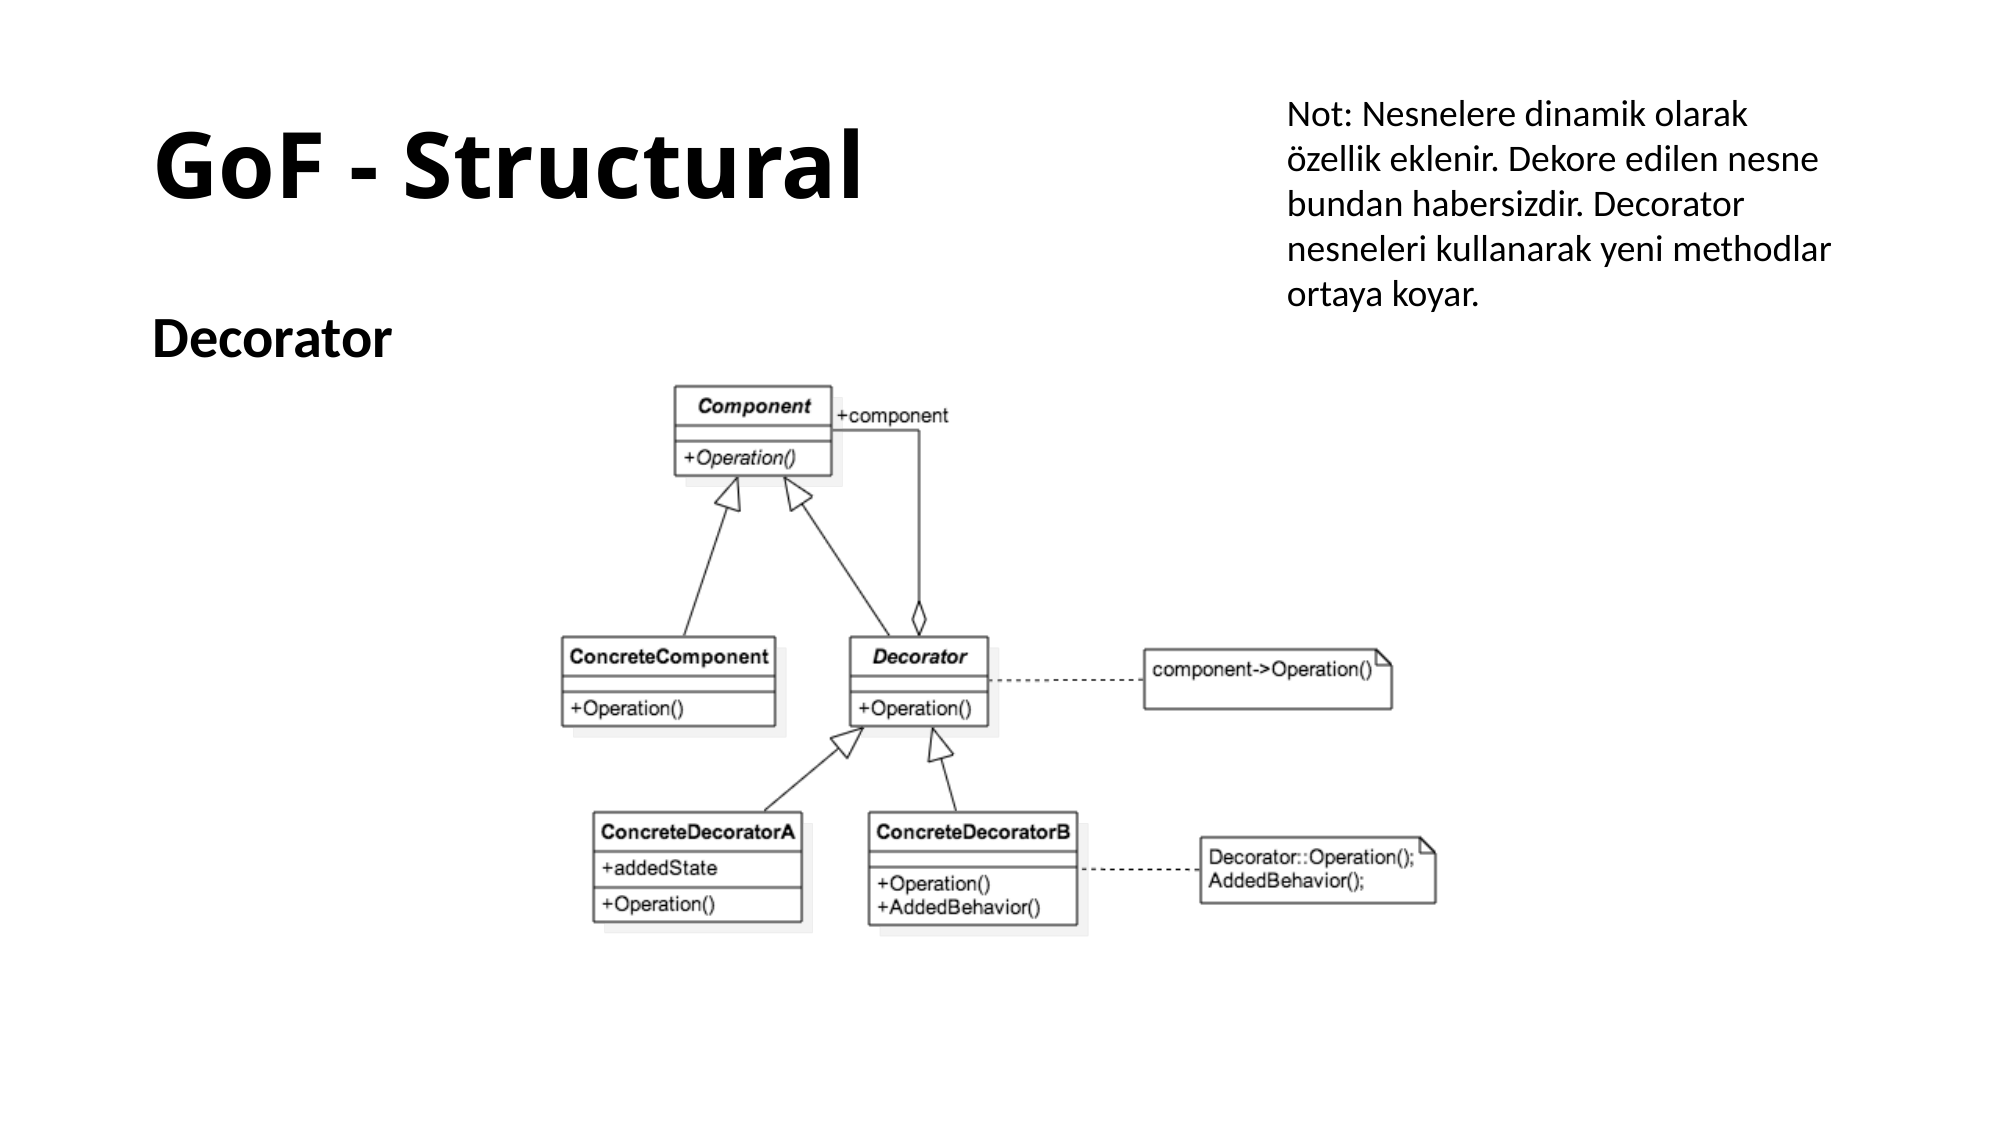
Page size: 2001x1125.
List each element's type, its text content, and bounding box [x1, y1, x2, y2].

title GoF - Structural [137, 59, 1863, 278]
text_box Not: Nesnelere dinamik olarak özellik eklenir. Dekore edilen nesne bundan habersizdir. Decorator nesneleri kullanarak yeni methodlar ortaya koyar. [1272, 82, 1864, 322]
picture [547, 371, 1453, 941]
list Decorator [137, 299, 1863, 1014]
